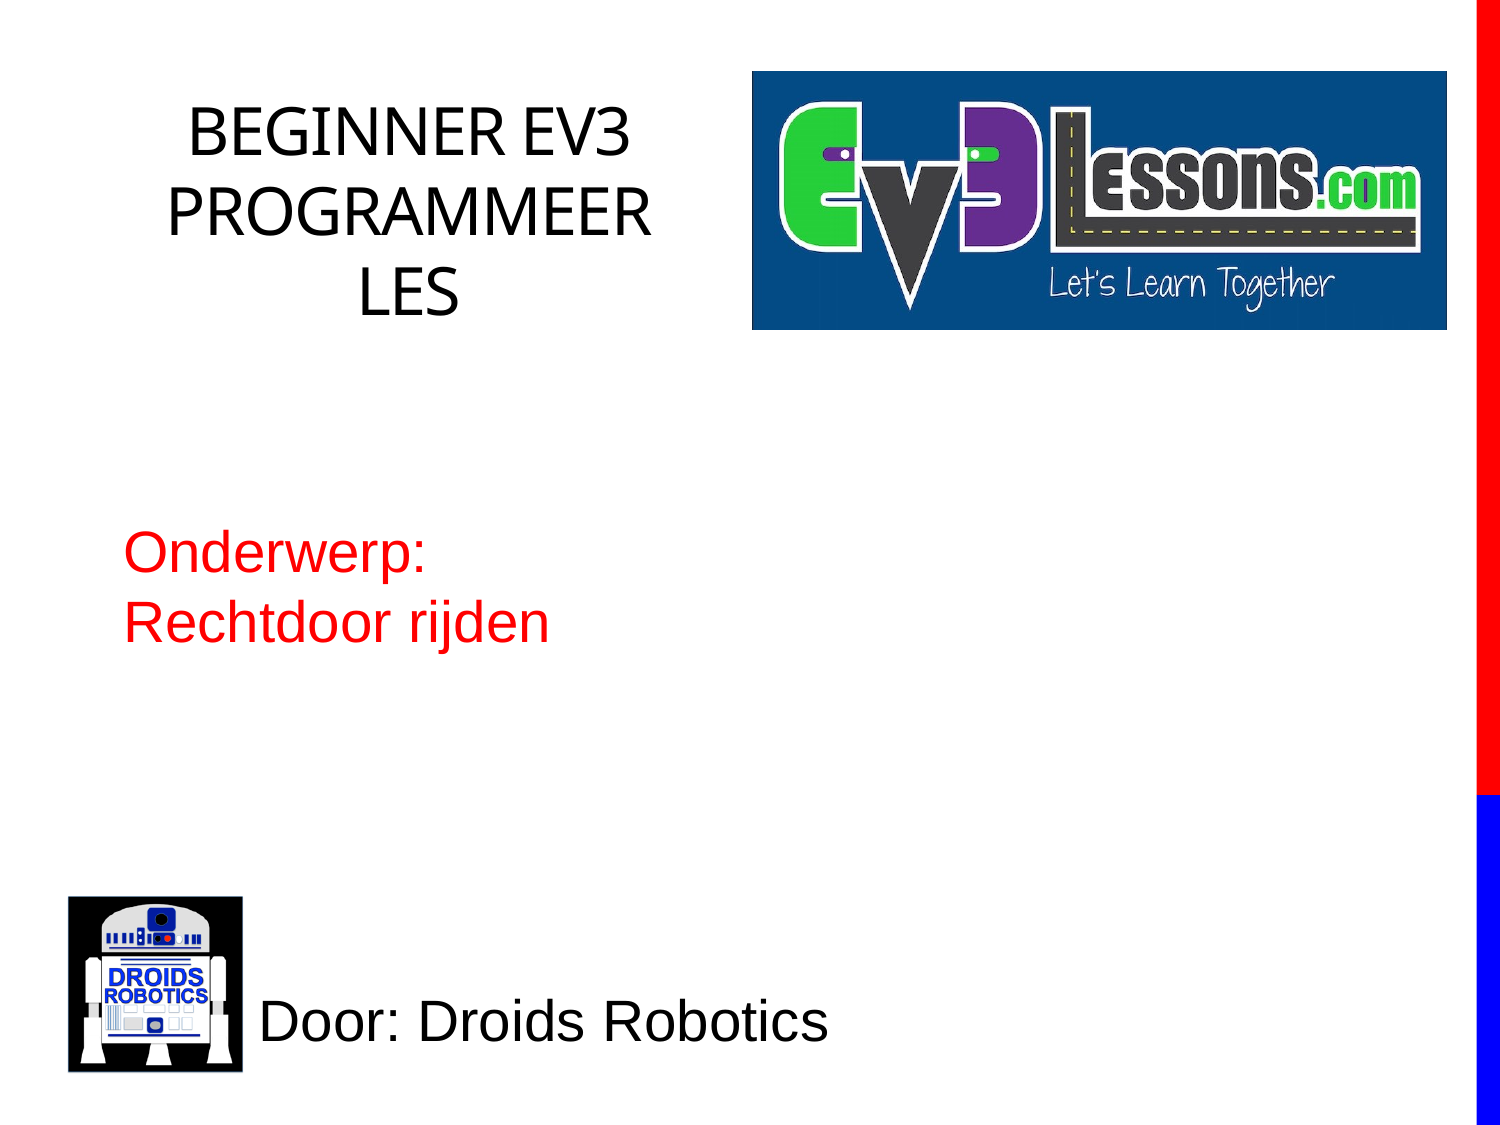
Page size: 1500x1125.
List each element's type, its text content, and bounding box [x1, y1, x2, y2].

text_box Onderwerp: Rechtdoor rijden [108, 506, 1028, 732]
picture [751, 70, 1447, 330]
title BEGINNER EV3 Programmeer Les [66, 51, 753, 367]
picture [65, 894, 245, 1074]
text_box Door: Droids Robotics [254, 976, 1024, 1061]
